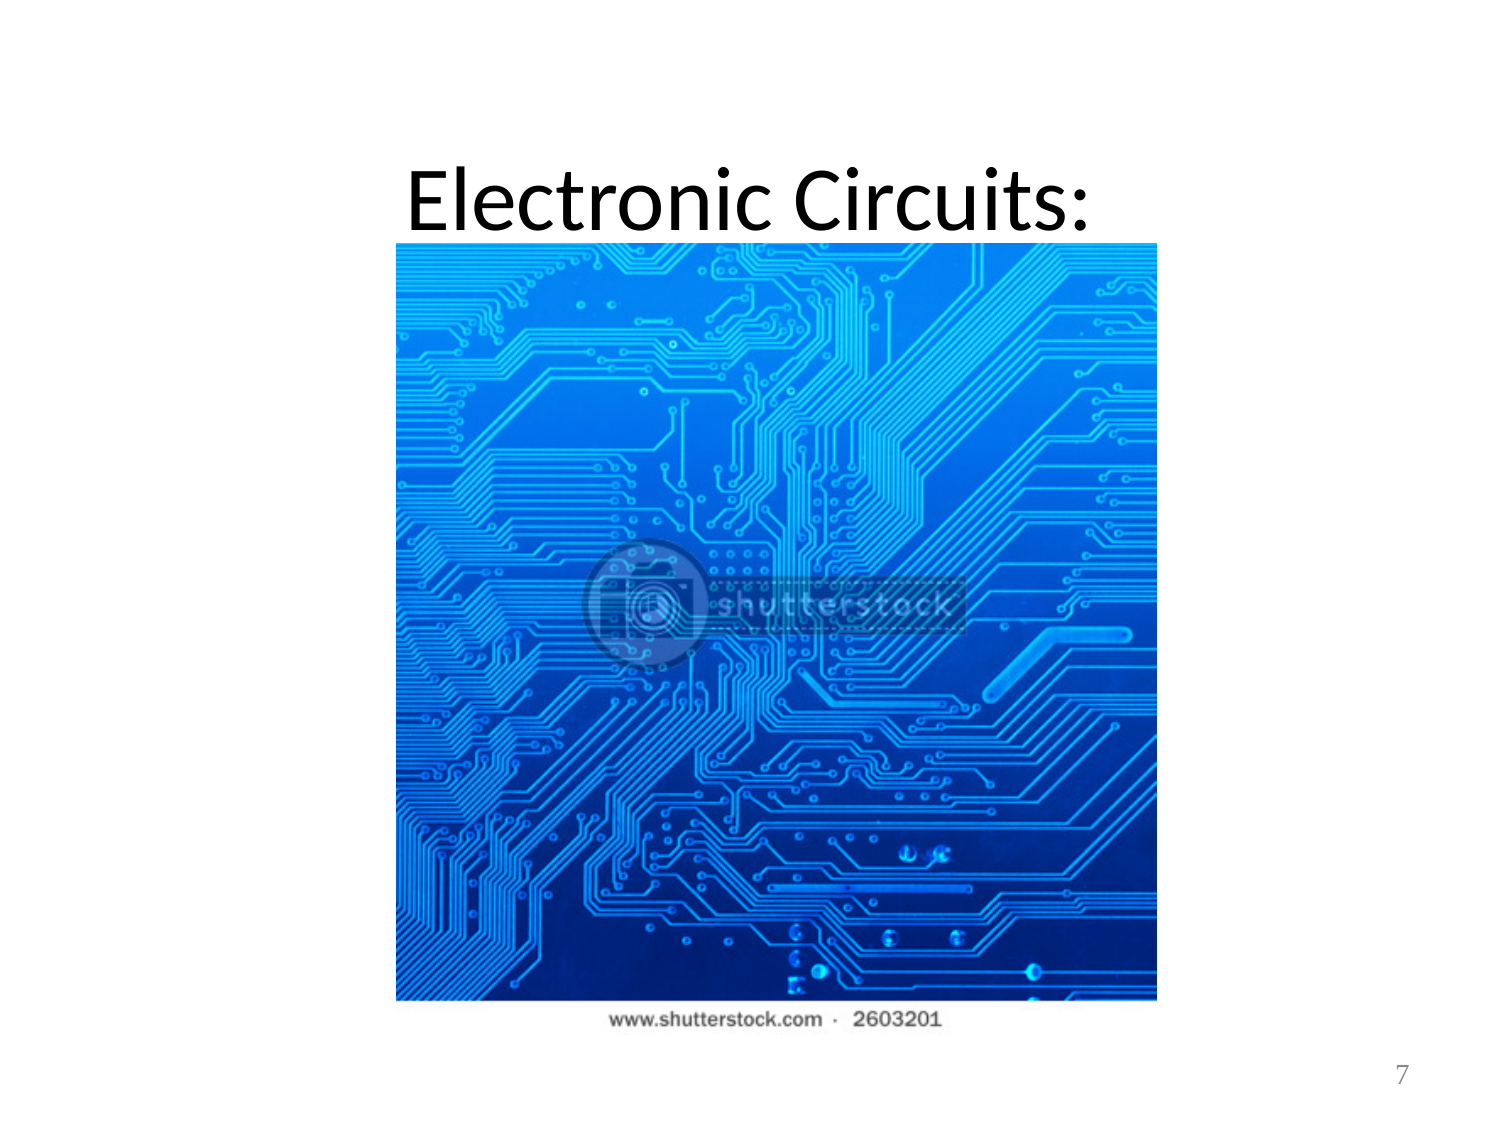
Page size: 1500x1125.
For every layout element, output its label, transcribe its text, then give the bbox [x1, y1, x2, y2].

title Electronic Circuits: [112, 99, 1388, 288]
slide_number 7 [1074, 1042, 1425, 1103]
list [396, 243, 1157, 1036]
